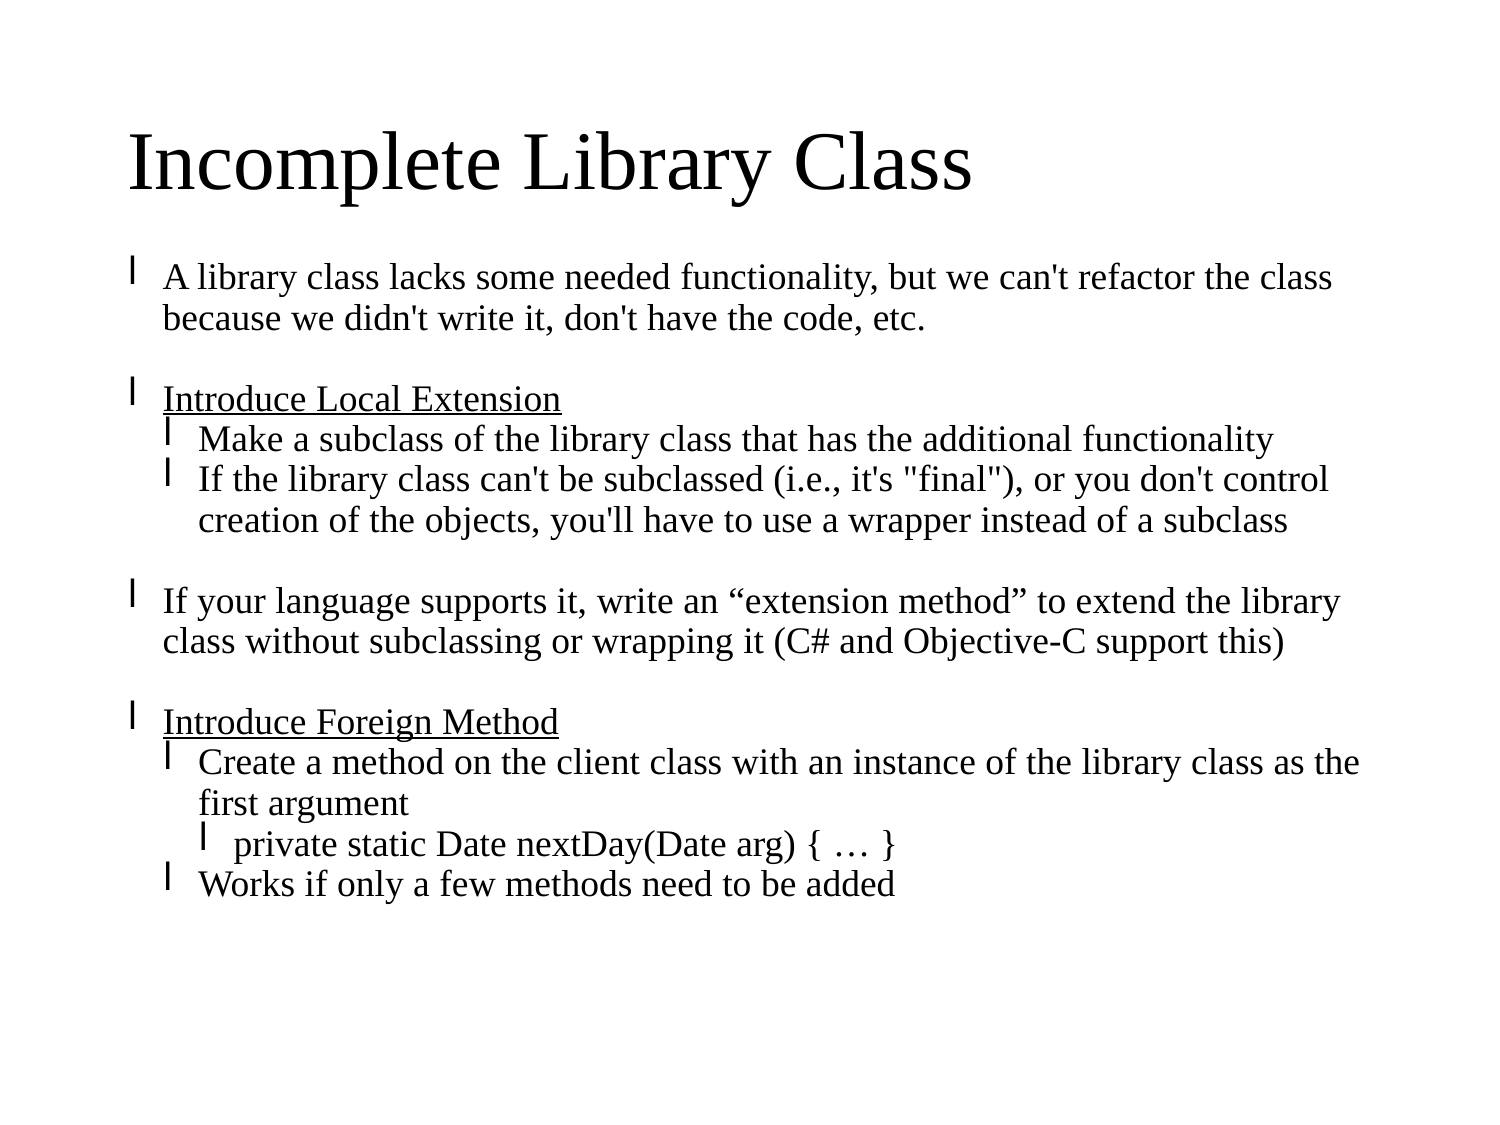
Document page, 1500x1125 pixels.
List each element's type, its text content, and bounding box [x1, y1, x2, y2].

text_box A library class lacks some needed functionality, but we can't refactor the class because we didn't write it, don't have the code, etc. Introduce Local Extension Make a subclass of the library class that has the additional functionality If the library class can't be subclassed (i.e., it's "final"), or you don't control creation of the objects, you'll have to use a wrapper instead of a subclass If your language supports it, write an “extension method” to extend the library class without subclassing or wrapping it (C# and Objective-C support this) Introduce Foreign Method Create a method on the client class with an instance of the library class as the first argument private static Date nextDay(Date arg) { … } Works if only a few methods need to be added [112, 249, 1388, 925]
text_box Incomplete Library Class [112, 62, 1388, 249]
